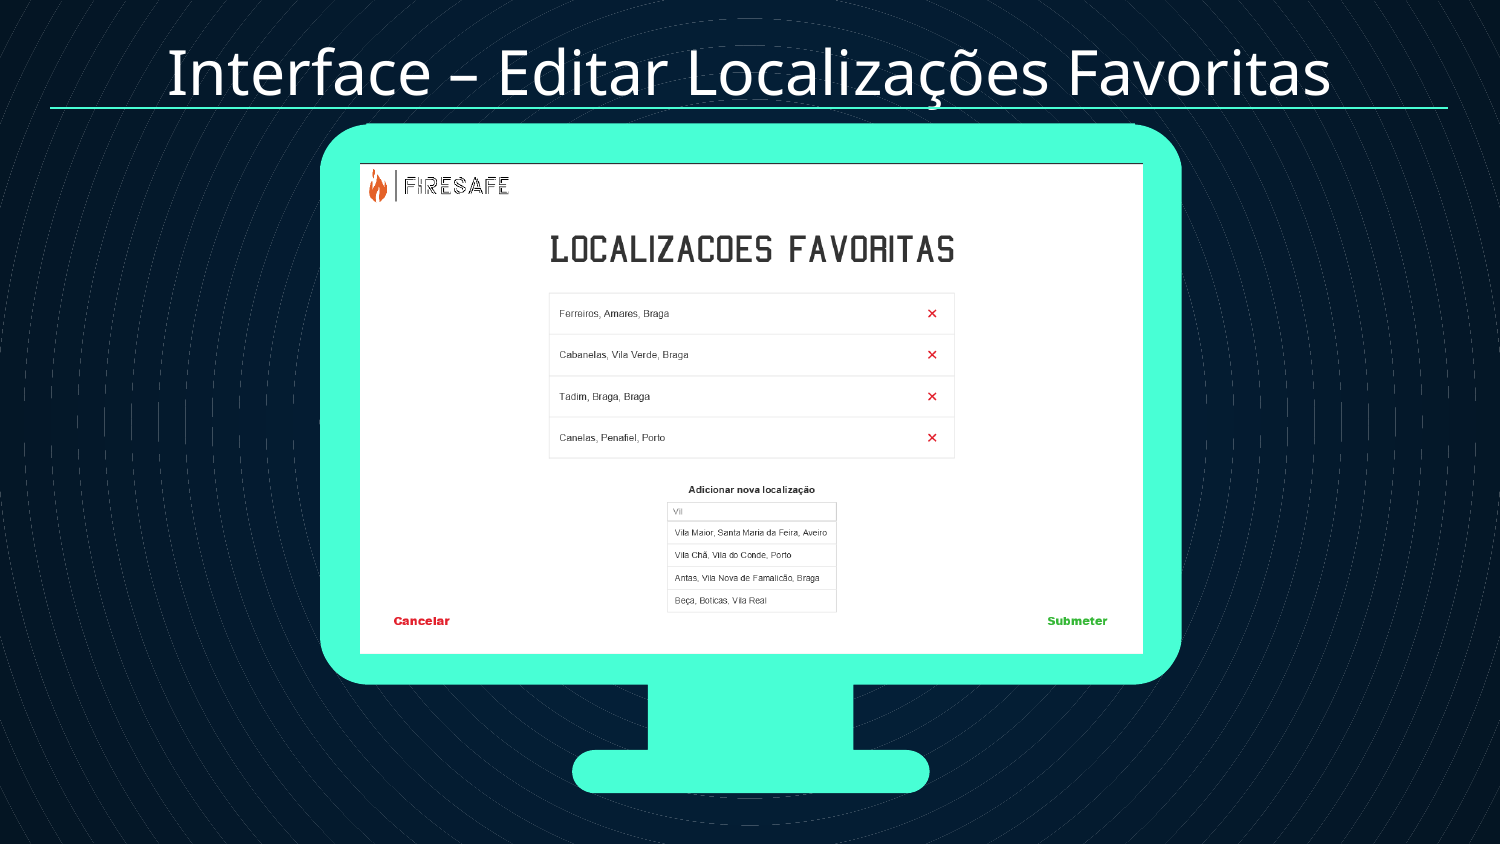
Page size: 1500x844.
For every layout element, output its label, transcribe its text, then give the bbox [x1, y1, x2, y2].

picture [359, 163, 1143, 654]
text_box [320, 123, 1182, 794]
title Interface – Editar Localizações Favoritas [52, 23, 1450, 110]
title Interface – Editar Localizações Favoritas [52, 114, 1450, 124]
